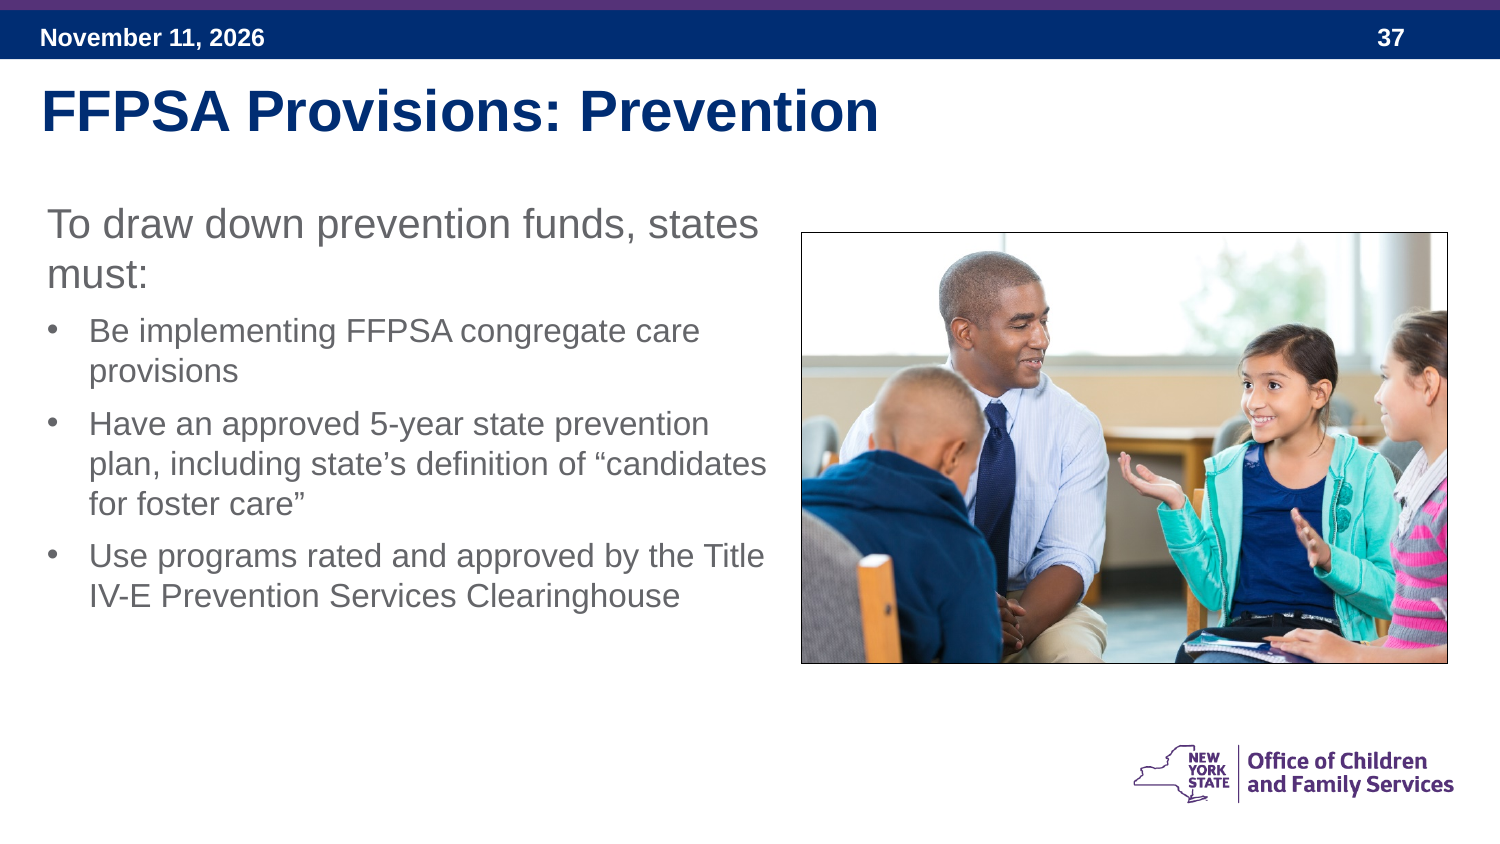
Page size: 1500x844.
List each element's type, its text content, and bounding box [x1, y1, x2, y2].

picture [801, 232, 1449, 664]
text_box To draw down prevention funds, states must: Be implementing FFPSA congregate care provisions Have an approved 5-year state prevention plan, including state’s definition of “candidates for foster care” Use programs rated and approved by the Title IV-E Prevention Services Clearinghouse [32, 189, 803, 667]
picture [1123, 734, 1463, 813]
text_box FFPSA Provisions: Prevention [26, 65, 1096, 151]
